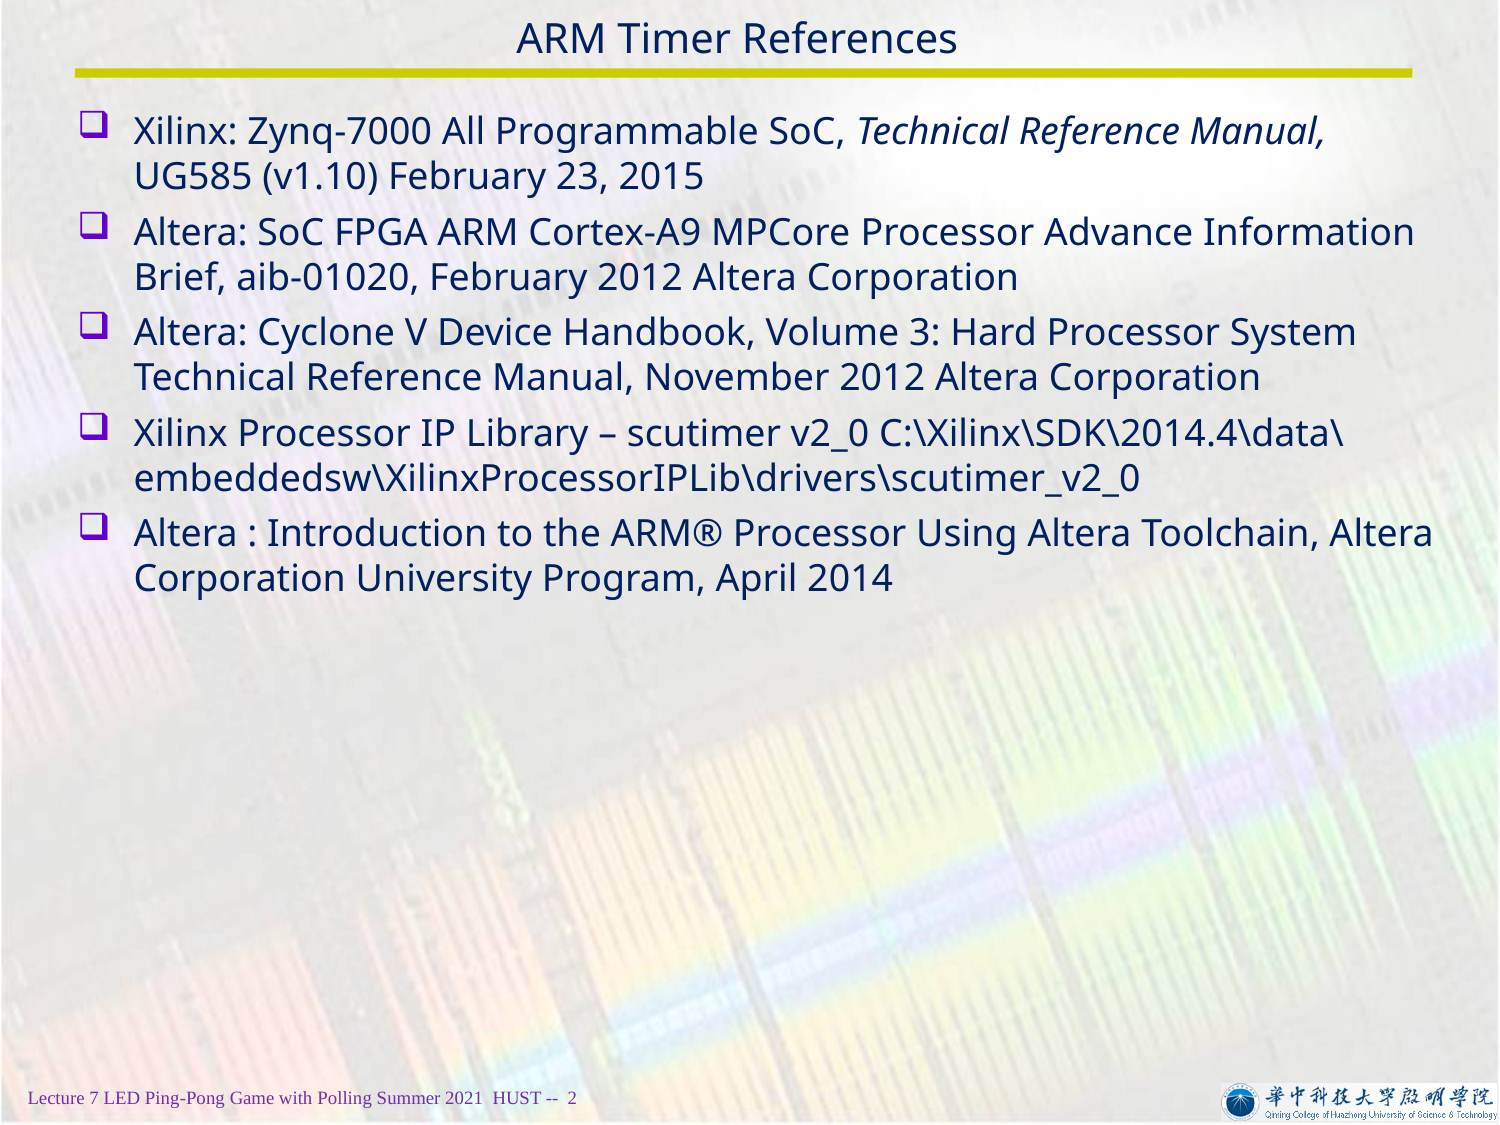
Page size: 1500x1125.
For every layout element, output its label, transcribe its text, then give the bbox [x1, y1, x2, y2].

title ARM Timer References [24, 10, 1450, 73]
list Xilinx: Zynq-7000 All Programmable SoC, Technical Reference Manual, UG585 (v1.10) February 23, 2015 Altera: SoC FPGA ARM Cortex-A9 MPCore Processor Advance Information Brief, aib-01020, February 2012 Altera Corporation Altera: Cyclone V Device Handbook, Volume 3: Hard Processor System Technical Reference Manual, November 2012 Altera Corporation Xilinx Processor IP Library – scutimer v2_0 C:\Xilinx\SDK\2014.4\data\embeddedsw\XilinxProcessorIPLib\drivers\scutimer_v2_0 Altera : Introduction to the ARM® Processor Using Altera Toolchain, Altera Corporation University Program, April 2014 [62, 99, 1450, 1060]
picture [0, 0, 1500, 1125]
